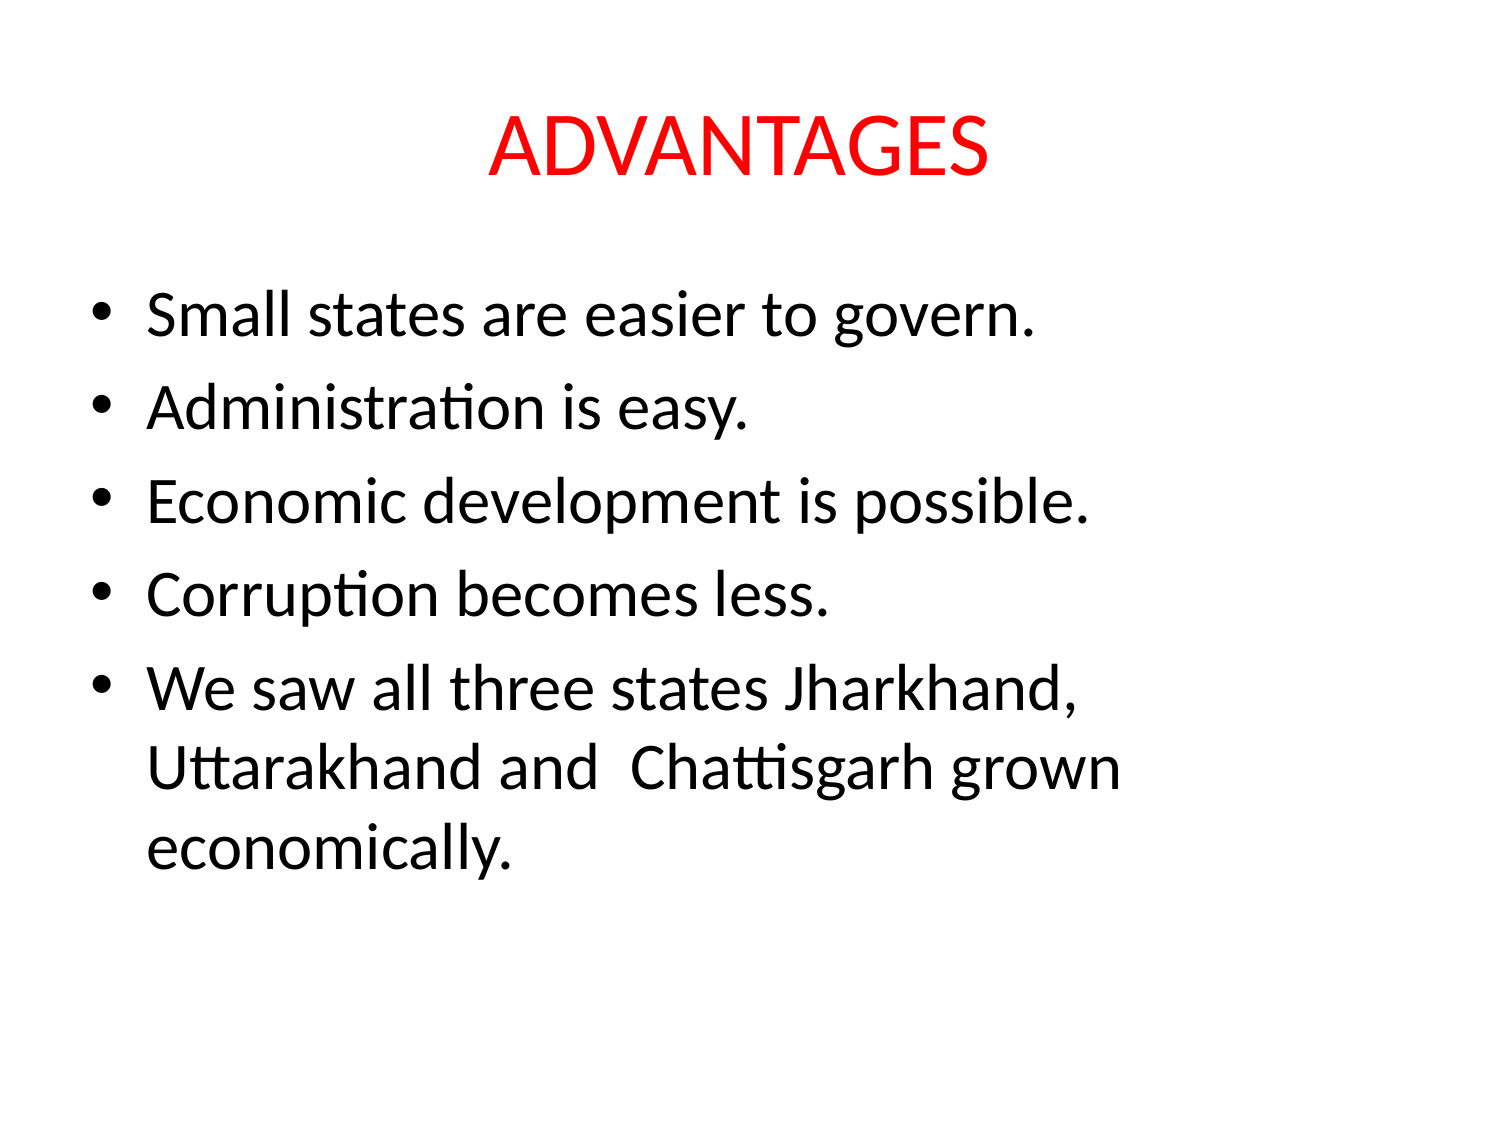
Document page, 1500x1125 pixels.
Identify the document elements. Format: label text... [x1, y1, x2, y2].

list Small states are easier to govern. Administration is easy. Economic development is possible. Corruption becomes less. We saw all three states Jharkhand, Uttarakhand and Chattisgarh grown economically. [75, 262, 1425, 1005]
title ADVANTAGES [75, 45, 1425, 233]
